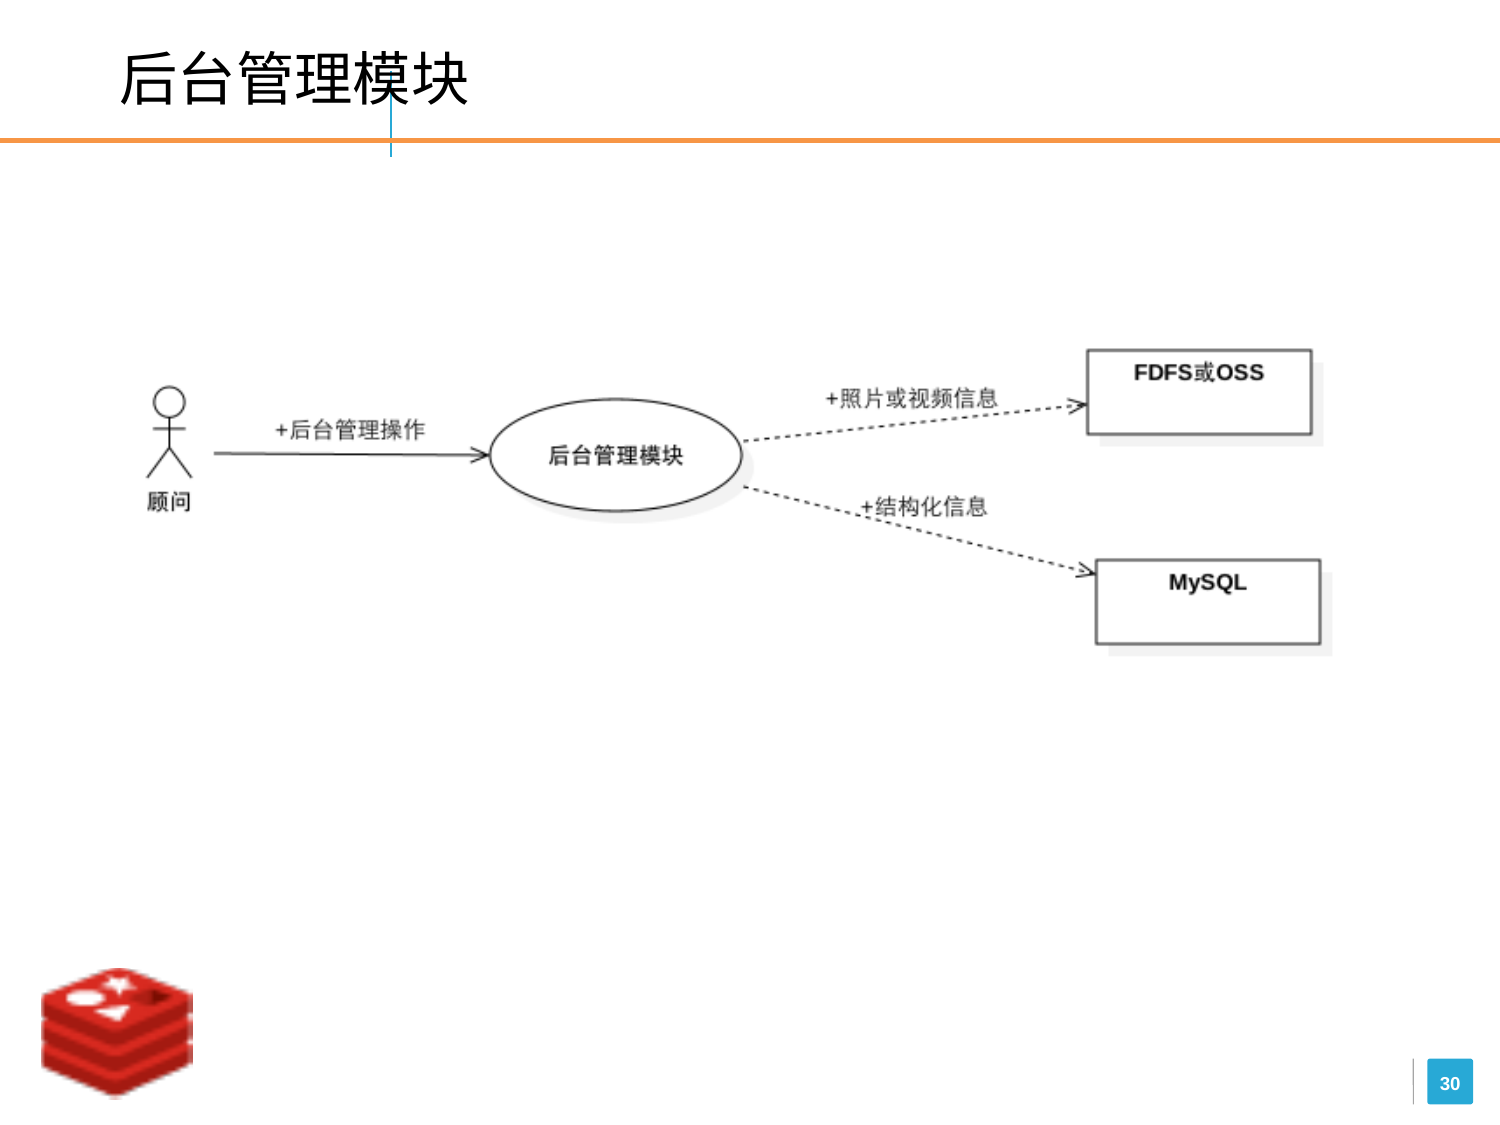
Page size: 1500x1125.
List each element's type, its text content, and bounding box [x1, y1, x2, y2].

picture [64, 313, 1406, 682]
title 后台管理模块 [104, 35, 1254, 153]
picture [41, 968, 193, 1100]
